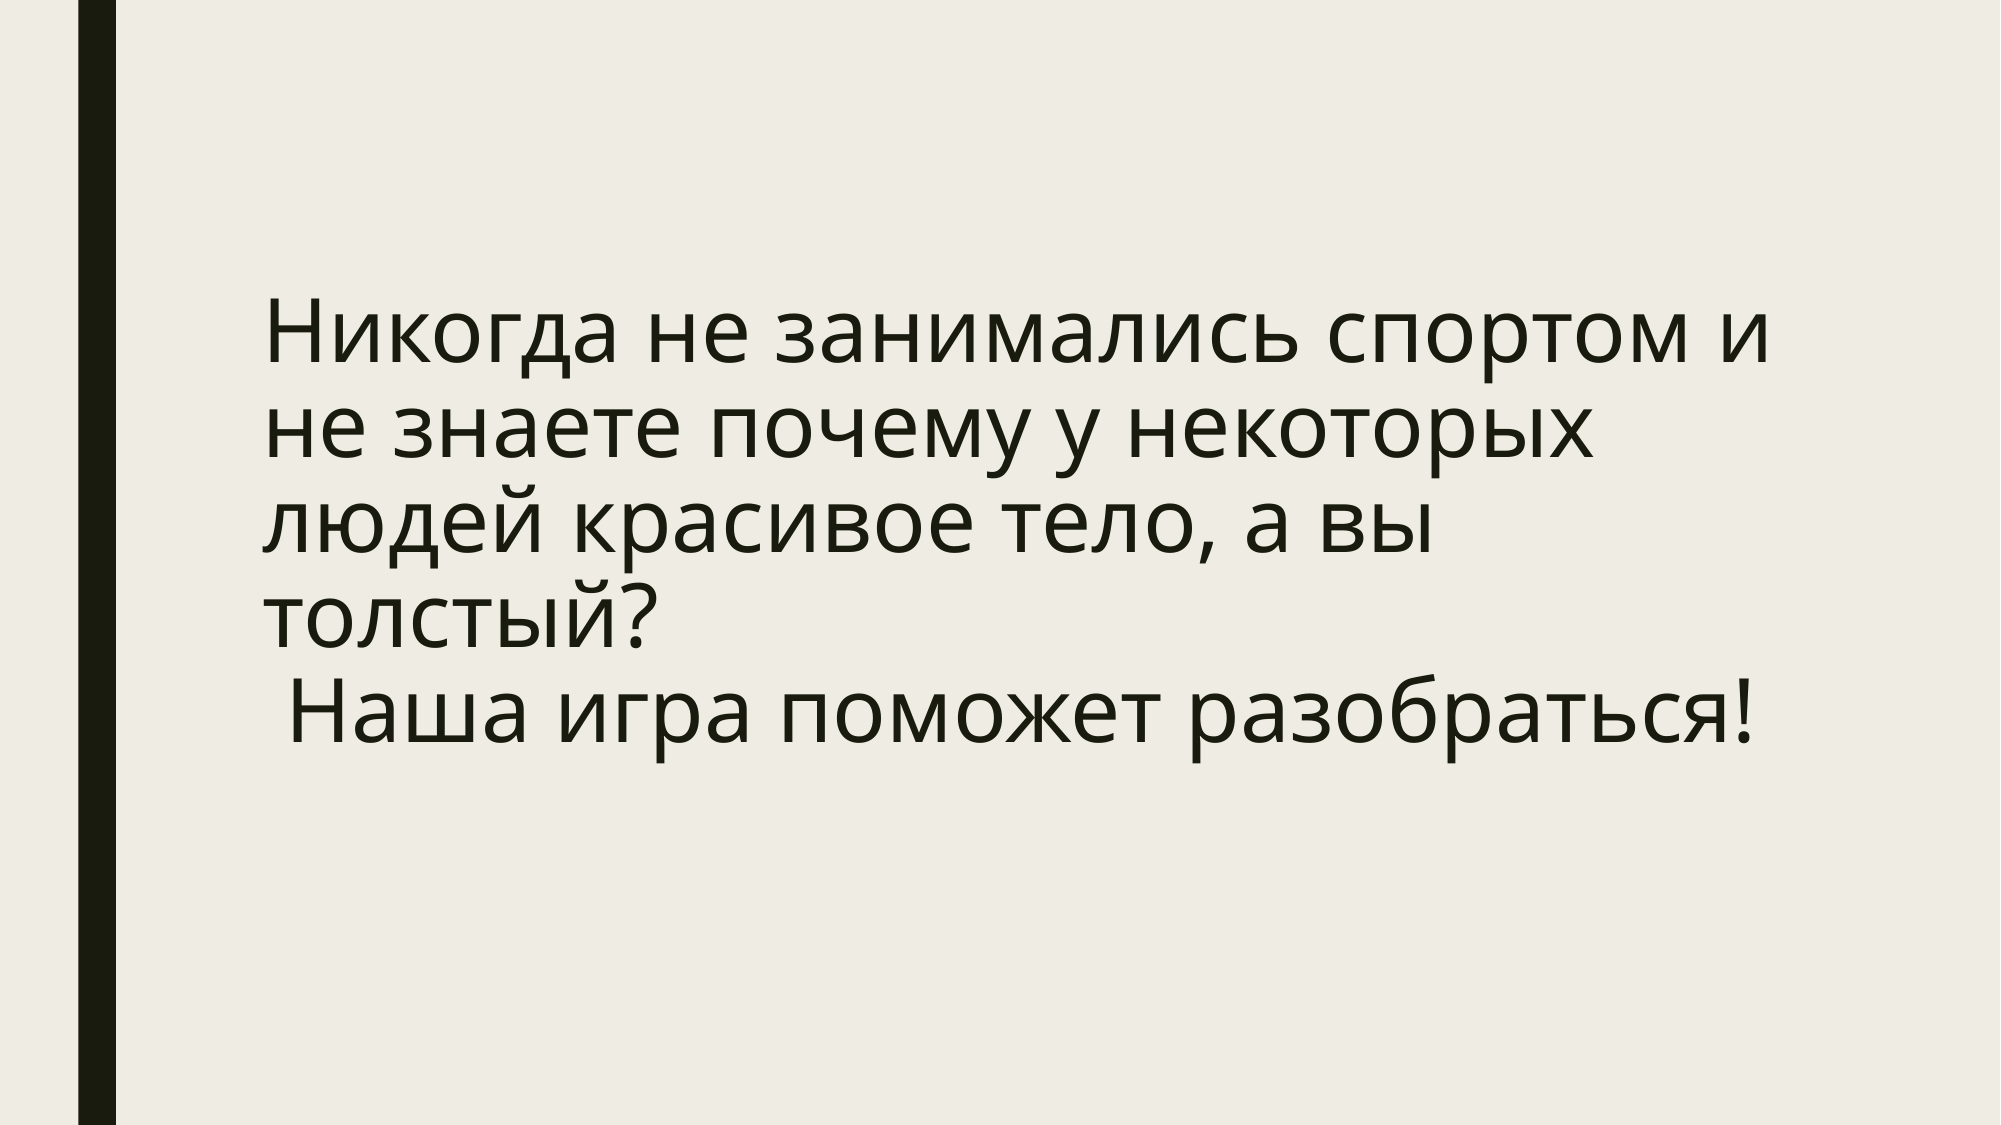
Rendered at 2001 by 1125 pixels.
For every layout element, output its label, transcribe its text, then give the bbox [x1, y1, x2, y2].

title Никогда не занимались спортом и не знаете почему у некоторых людей красивое тело, а вы толстый? Наша игра поможет разобраться! [247, 278, 1823, 881]
